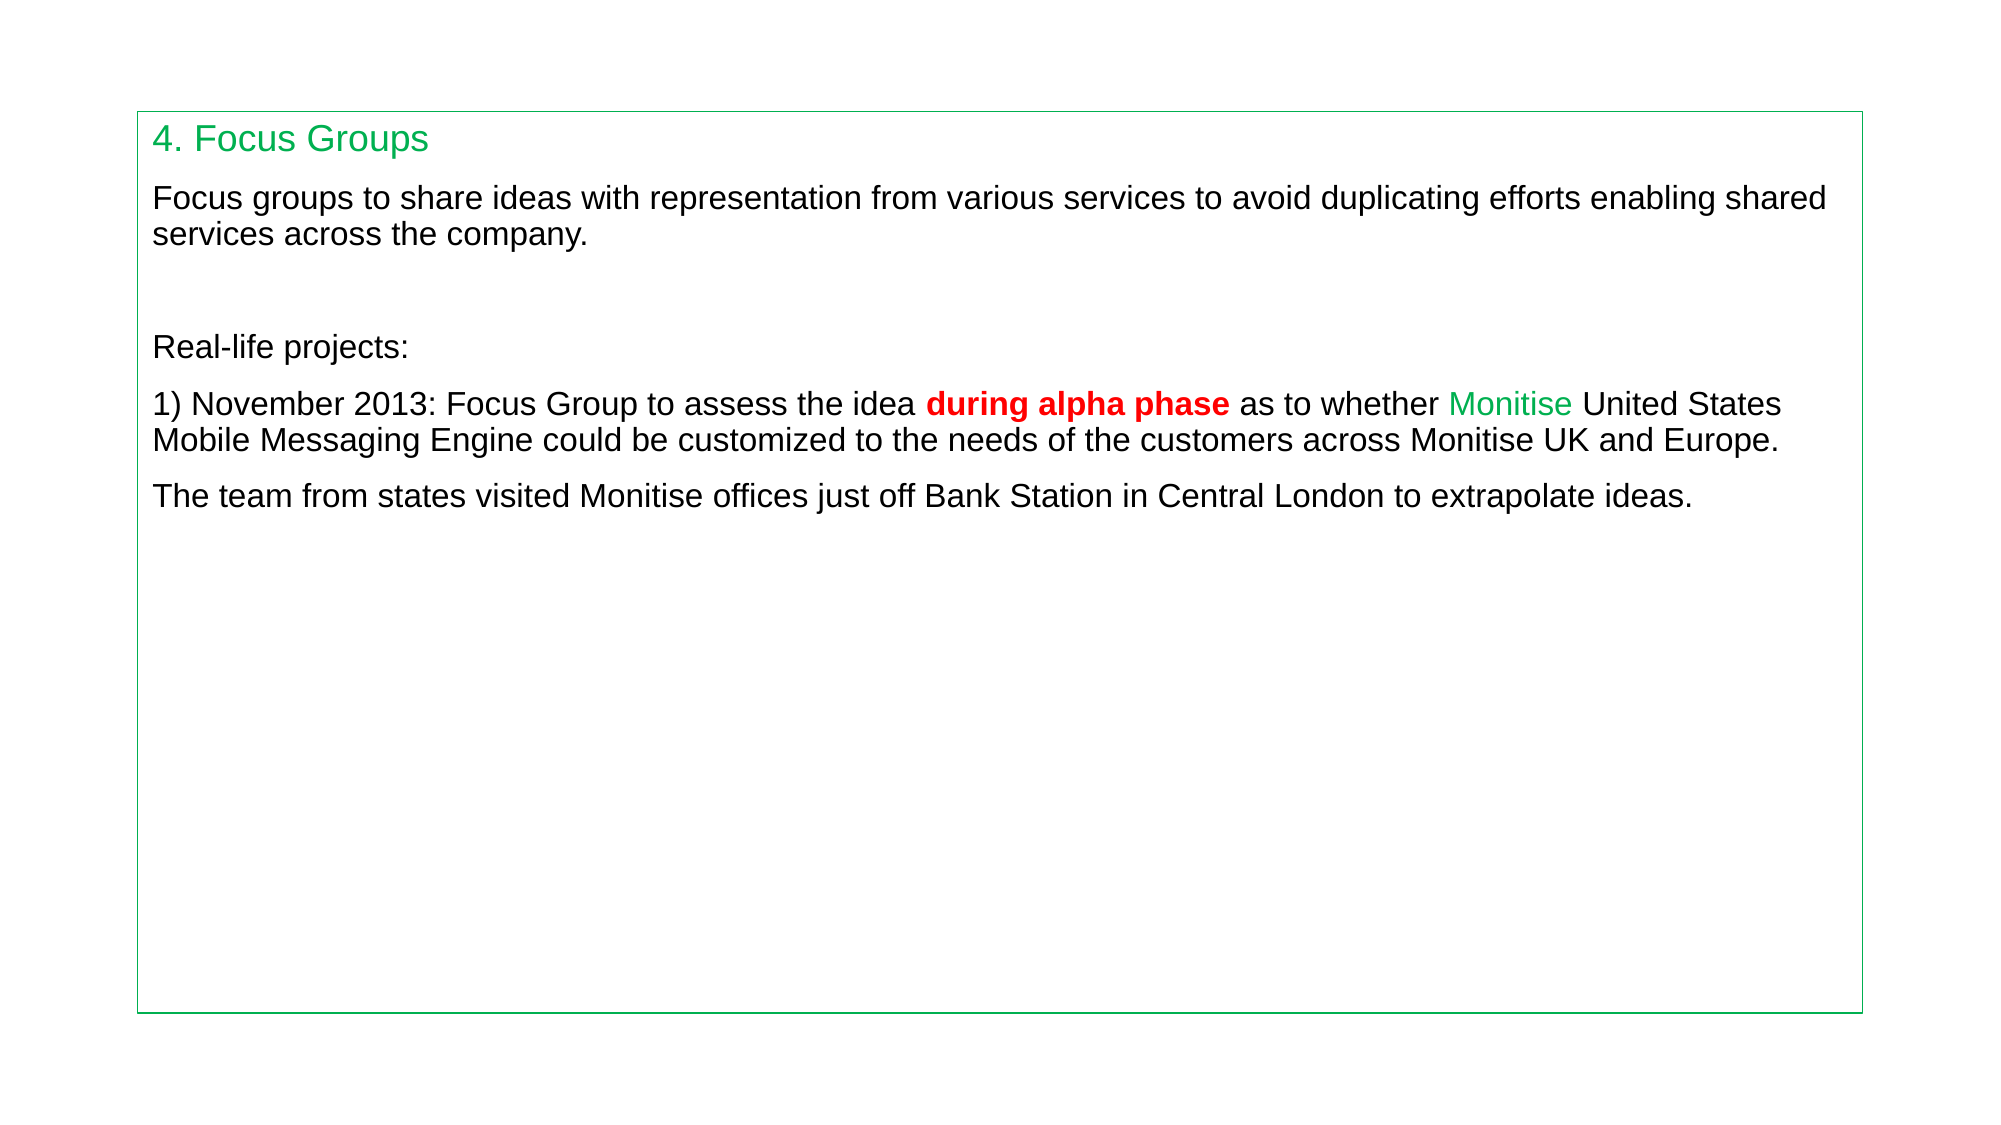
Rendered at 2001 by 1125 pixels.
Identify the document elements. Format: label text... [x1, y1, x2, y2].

list 4. Focus Groups Focus groups to share ideas with representation from various services to avoid duplicating efforts enabling shared services across the company. Real-life projects: 1) November 2013: Focus Group to assess the idea during alpha phase as to whether Monitise United States Mobile Messaging Engine could be customized to the needs of the customers across Monitise UK and Europe. The team from states visited Monitise offices just off Bank Station in Central London to extrapolate ideas. [137, 111, 1863, 1014]
